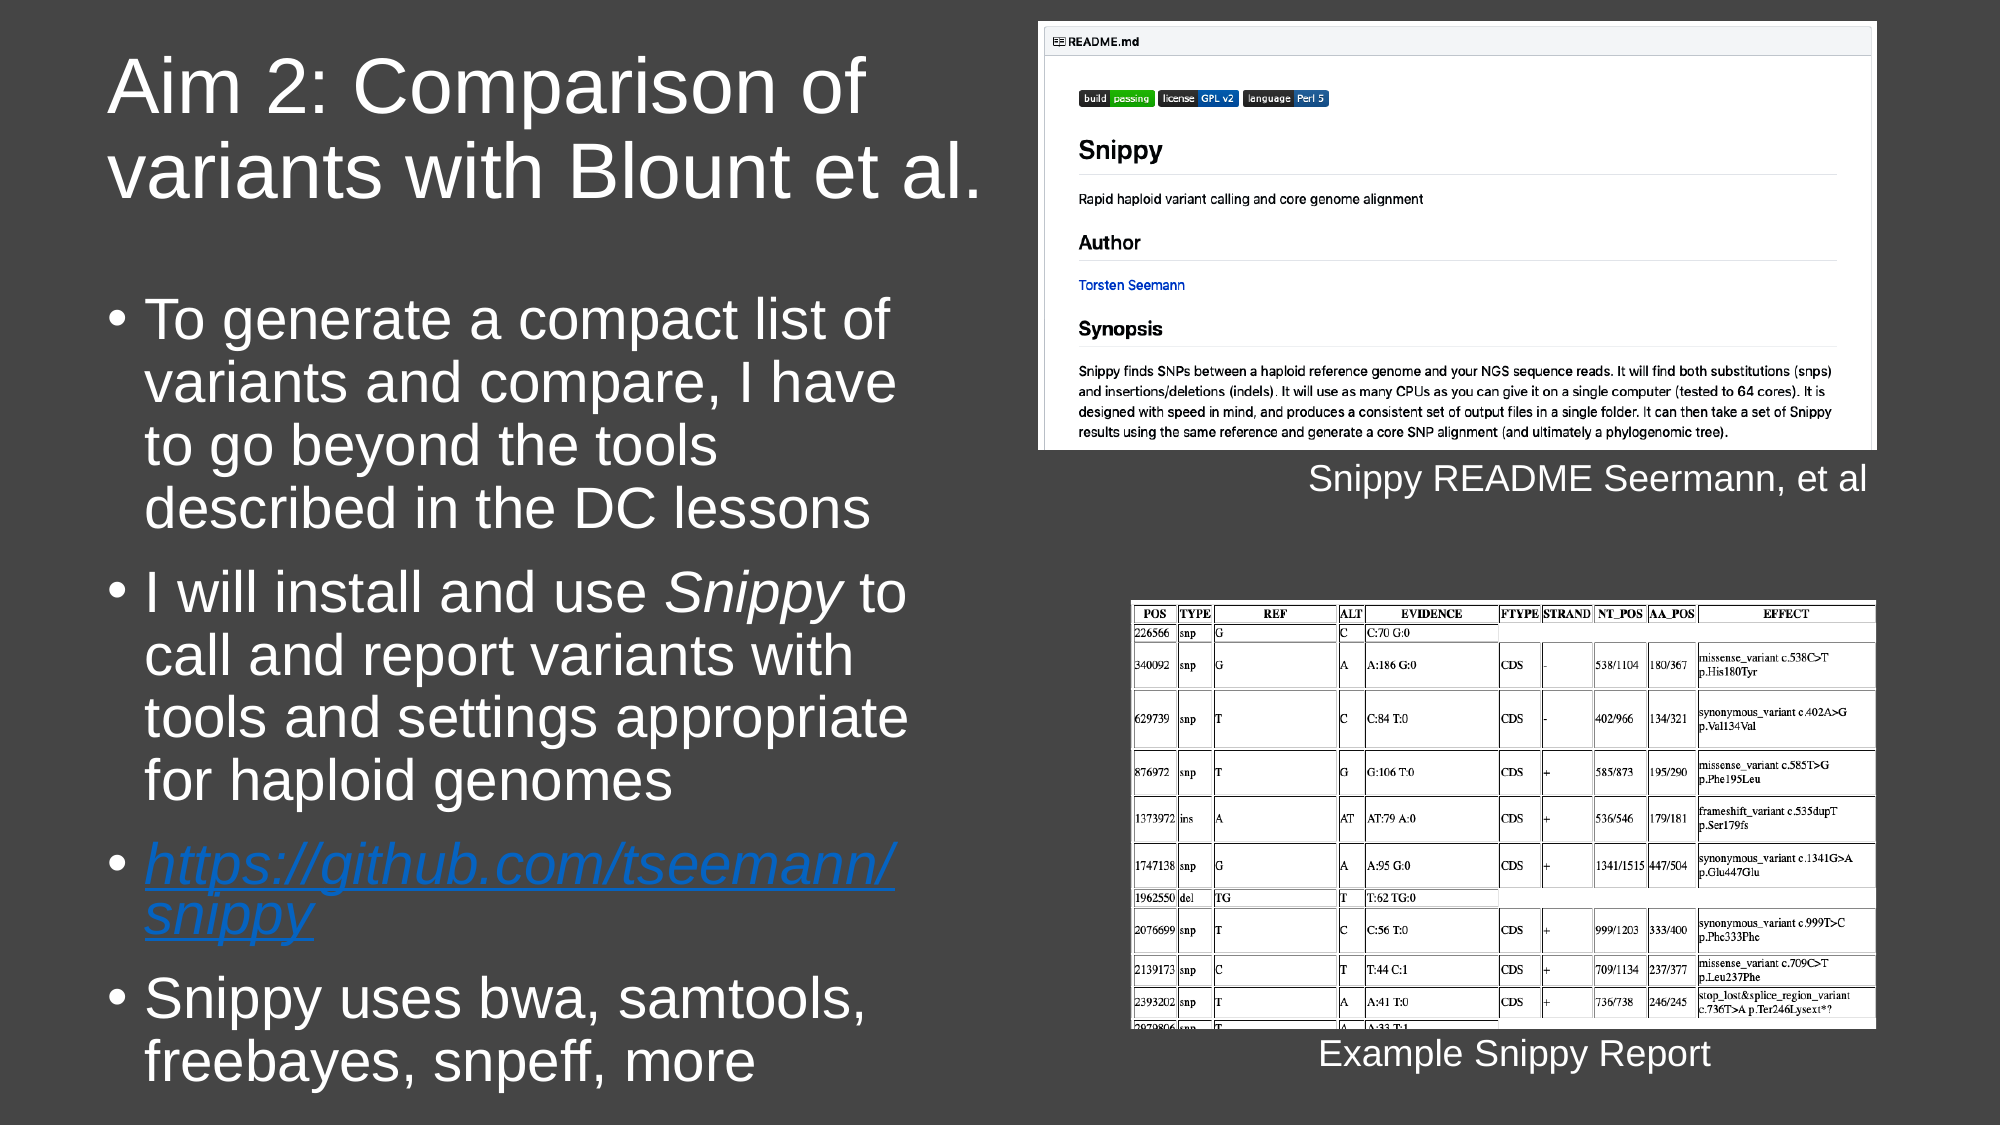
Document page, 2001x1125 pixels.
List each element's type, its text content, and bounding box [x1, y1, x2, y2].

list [1038, 21, 1876, 450]
text_box Example Snippy Report [1303, 1029, 1727, 1082]
list To generate a compact list of variants and compare, I have to go beyond the tools described in the DC lessons I will install and use Snippy to call and report variants with tools and settings appropriate for haploid genomes https://github.com/tseemann/snippy Snippy uses bwa, samtools, freebayes, snpeff, more [92, 282, 930, 1063]
picture [1130, 600, 1877, 1029]
text_box Snippy README Seermann, et al [1293, 446, 1883, 507]
title Aim 2: Comparison of variants with Blount et al. [92, 0, 1045, 262]
